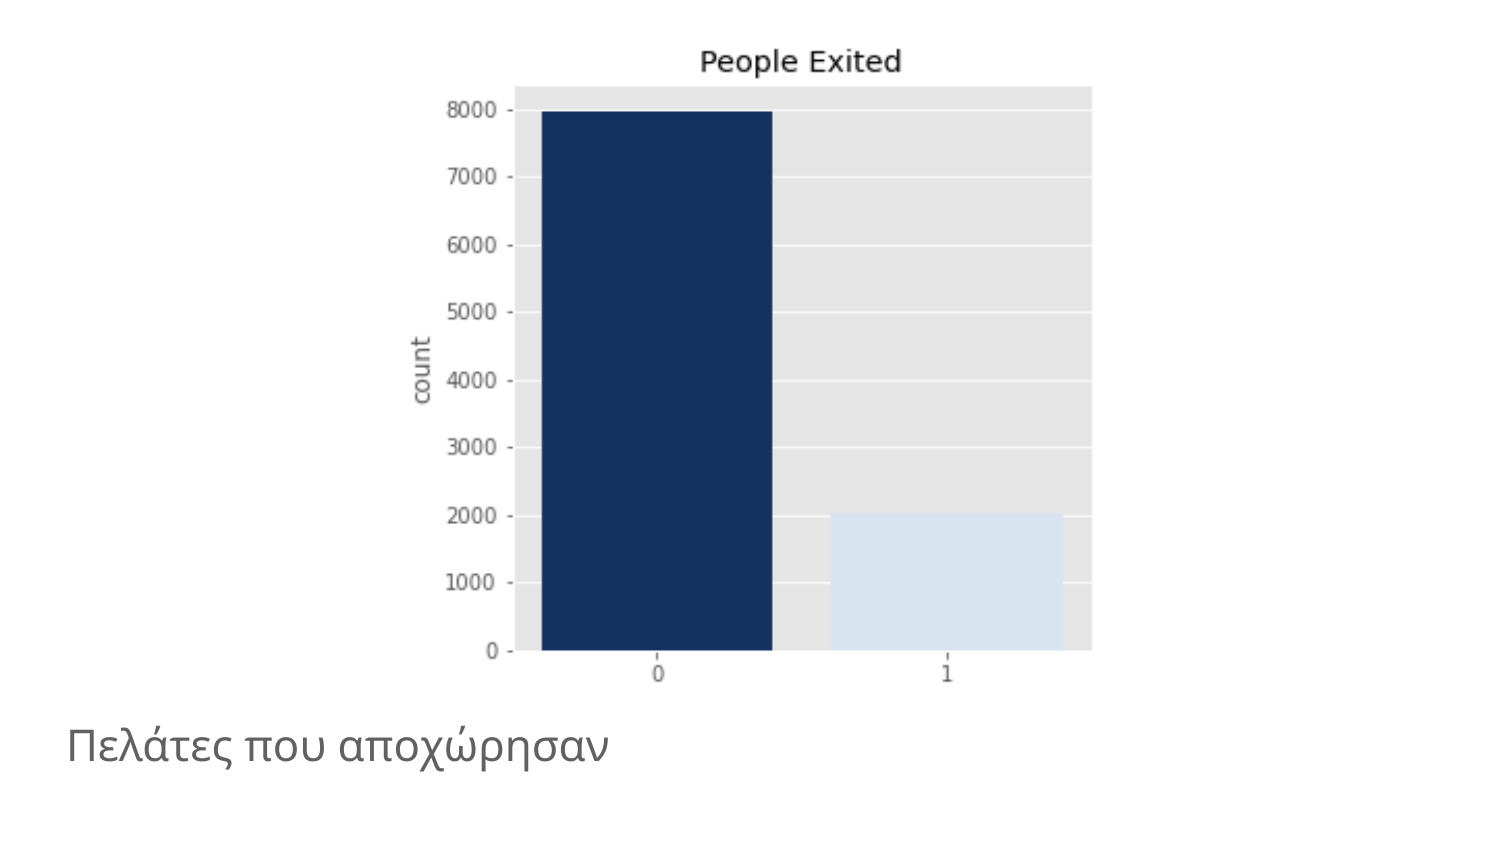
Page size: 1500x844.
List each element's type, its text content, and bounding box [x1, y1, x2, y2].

picture [394, 35, 1106, 701]
list Πελάτες που αποχώρησαν [51, 695, 1036, 794]
